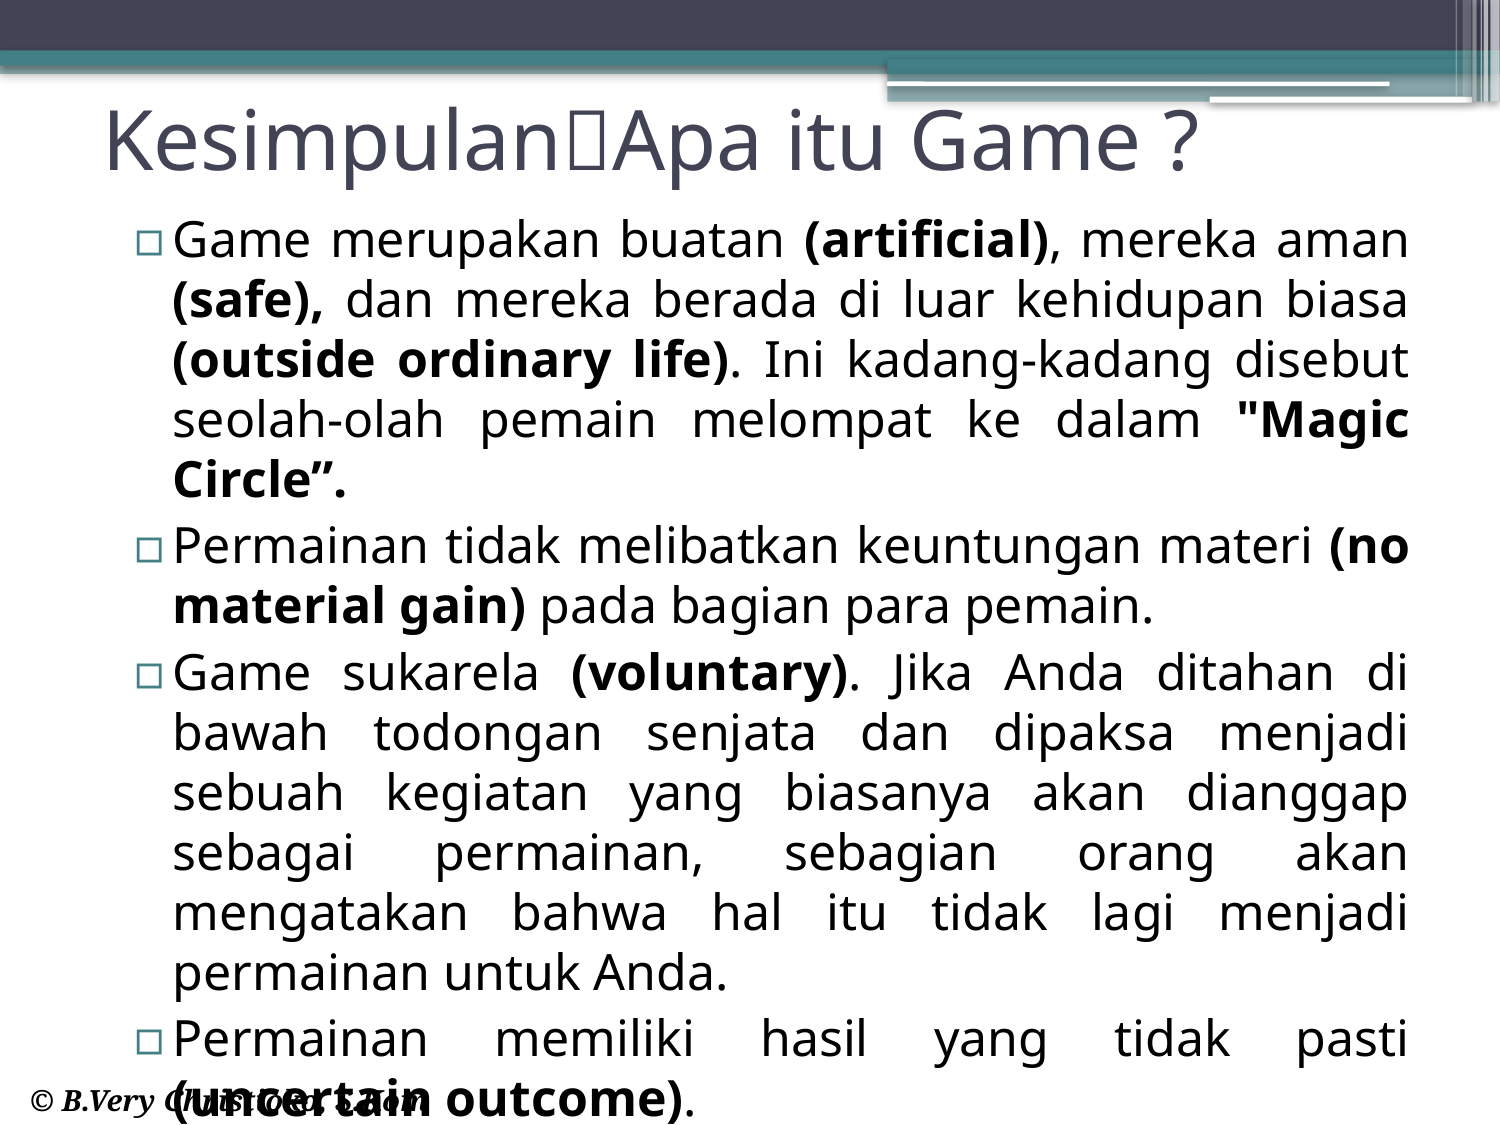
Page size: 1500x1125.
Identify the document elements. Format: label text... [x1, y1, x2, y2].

text_box © B.Very Christioko, S.Kom [15, 1074, 444, 1125]
title KesimpulanApa itu Game ? [87, 50, 1438, 225]
list Game merupakan buatan (artificial), mereka aman (safe), dan mereka berada di luar kehidupan biasa (outside ordinary life). Ini kadang-kadang disebut seolah-olah pemain melompat ke dalam "Magic Circle”. Permainan tidak melibatkan keuntungan materi (no material gain) pada bagian para pemain. Game sukarela (voluntary). Jika Anda ditahan di bawah todongan senjata dan dipaksa menjadi sebuah kegiatan yang biasanya akan dianggap sebagai permainan, sebagian orang akan mengatakan bahwa hal itu tidak lagi menjadi permainan untuk Anda. Permainan memiliki hasil yang tidak pasti (uncertain outcome). [50, 200, 1425, 1079]
